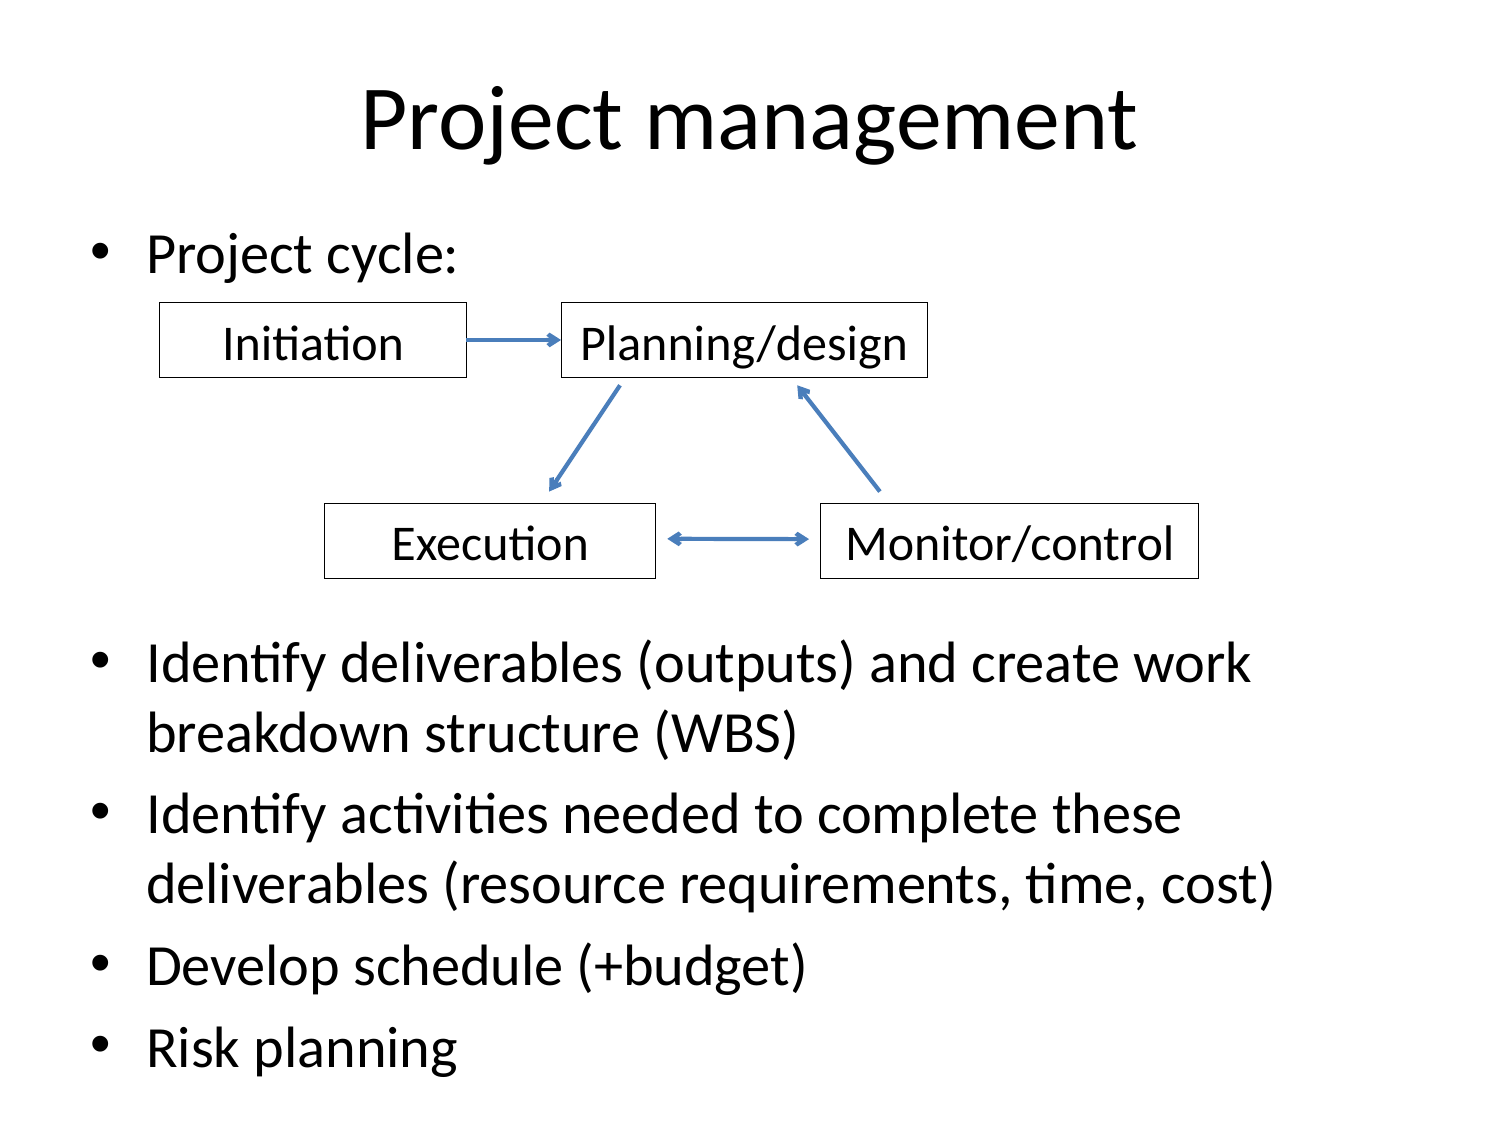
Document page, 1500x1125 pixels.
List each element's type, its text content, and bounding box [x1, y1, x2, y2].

text_box Initiation [159, 302, 467, 378]
text_box Monitor/control [820, 503, 1199, 579]
text_box Planning/design [561, 302, 928, 378]
text_box Execution [324, 503, 656, 579]
title Project management [75, 19, 1425, 207]
list Project cycle: Identify deliverables (outputs) and create work breakdown structure (WBS) Identify activities needed to complete these deliverables (resource requirements, time, cost) Develop schedule (+budget) Risk planning [75, 208, 1425, 951]
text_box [531, 402, 638, 475]
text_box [785, 396, 892, 480]
